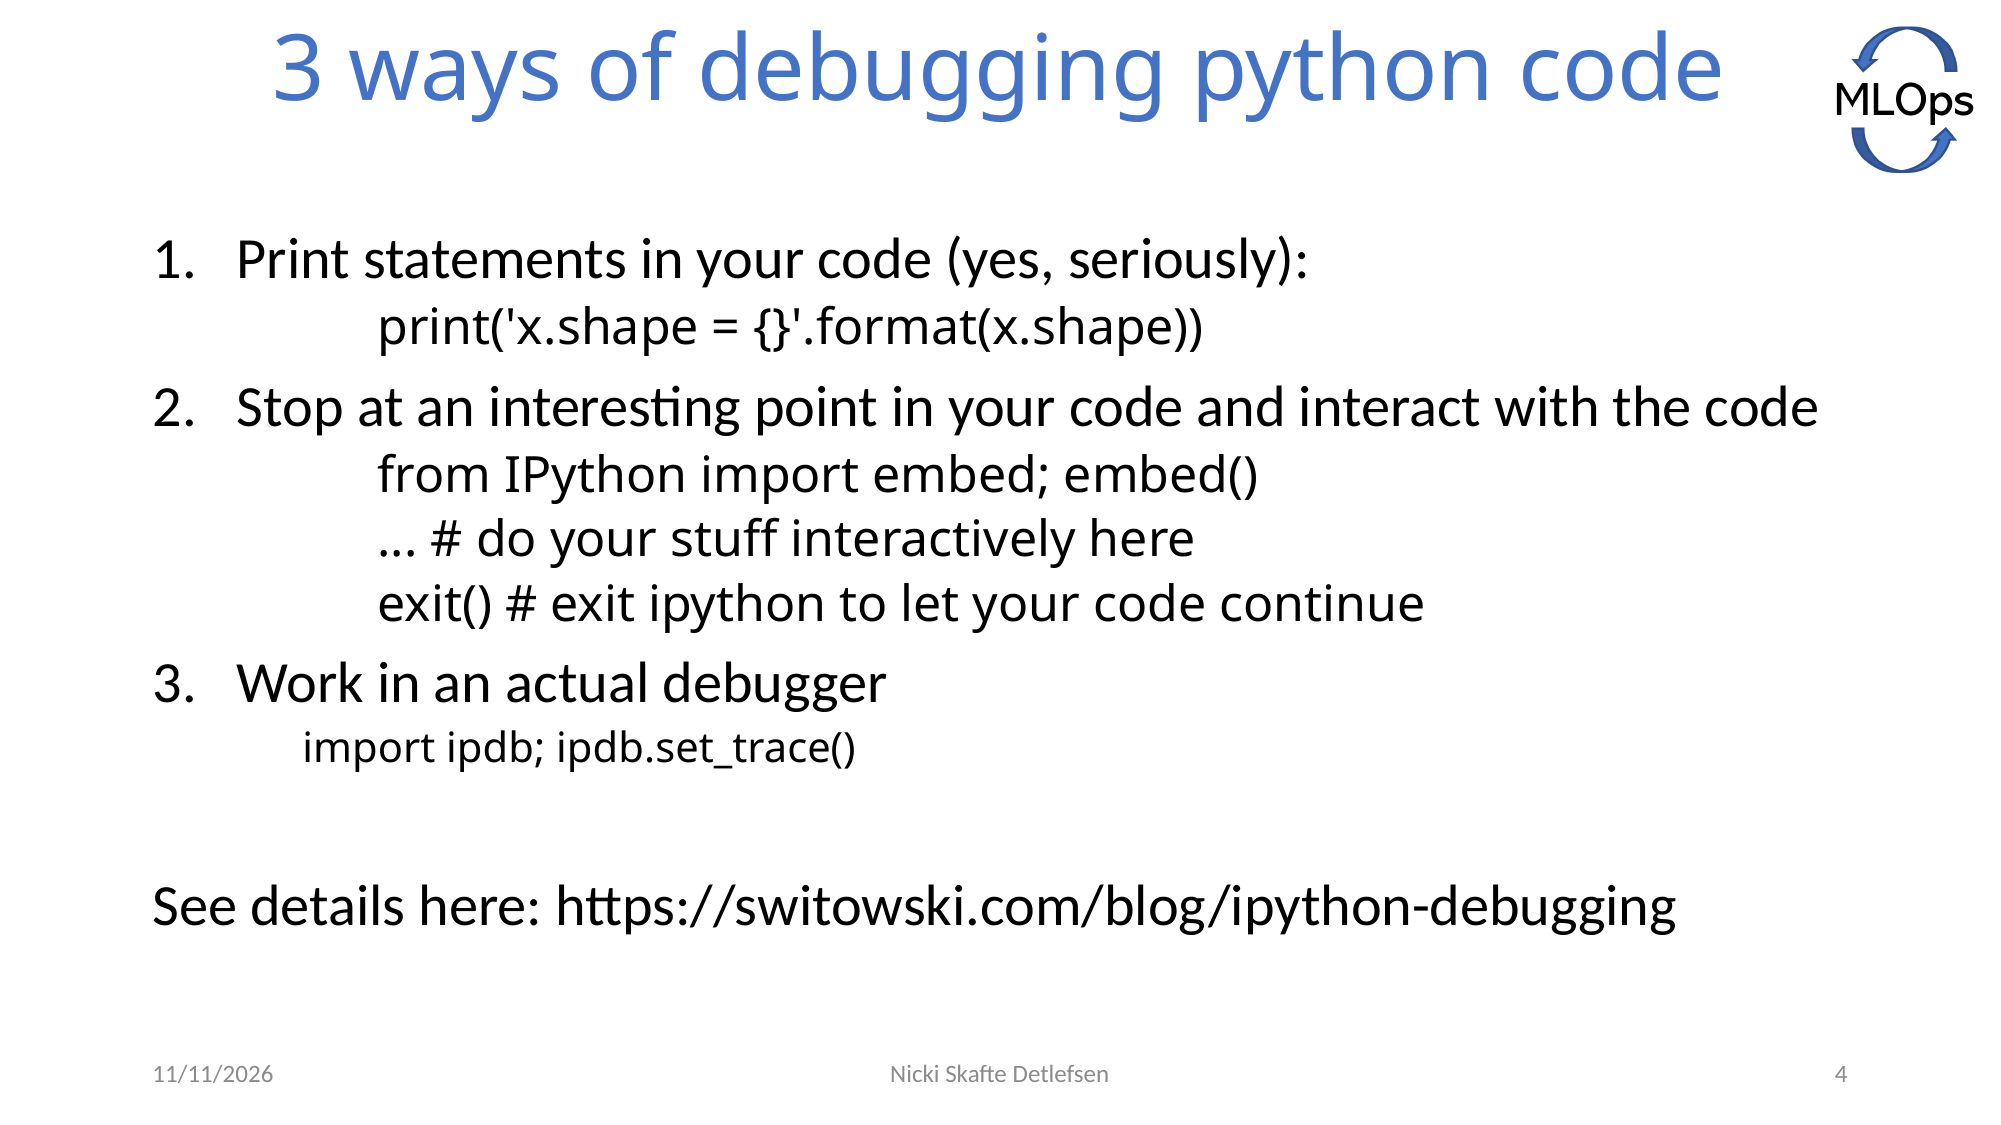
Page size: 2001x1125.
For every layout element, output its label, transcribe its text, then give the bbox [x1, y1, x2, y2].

picture [1863, 22, 1978, 180]
footer Nicki Skafte Detlefsen [662, 1042, 1338, 1103]
title 3 ways of debugging python code [137, 0, 1863, 180]
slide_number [137, 1042, 588, 1103]
list Print statements in your code (yes, seriously): print('x.shape = {}'.format(x.shape)) Stop at an interesting point in your code and interact with the code from IPython import embed; embed() ... # do your stuff interactively here exit() # exit ipython to let your code continue Work in an actual debugger import ipdb; ipdb.set_trace() See details here: https://switowski.com/blog/ipython-debugging [137, 220, 1863, 1014]
slide_number 4 [1412, 1042, 1863, 1103]
